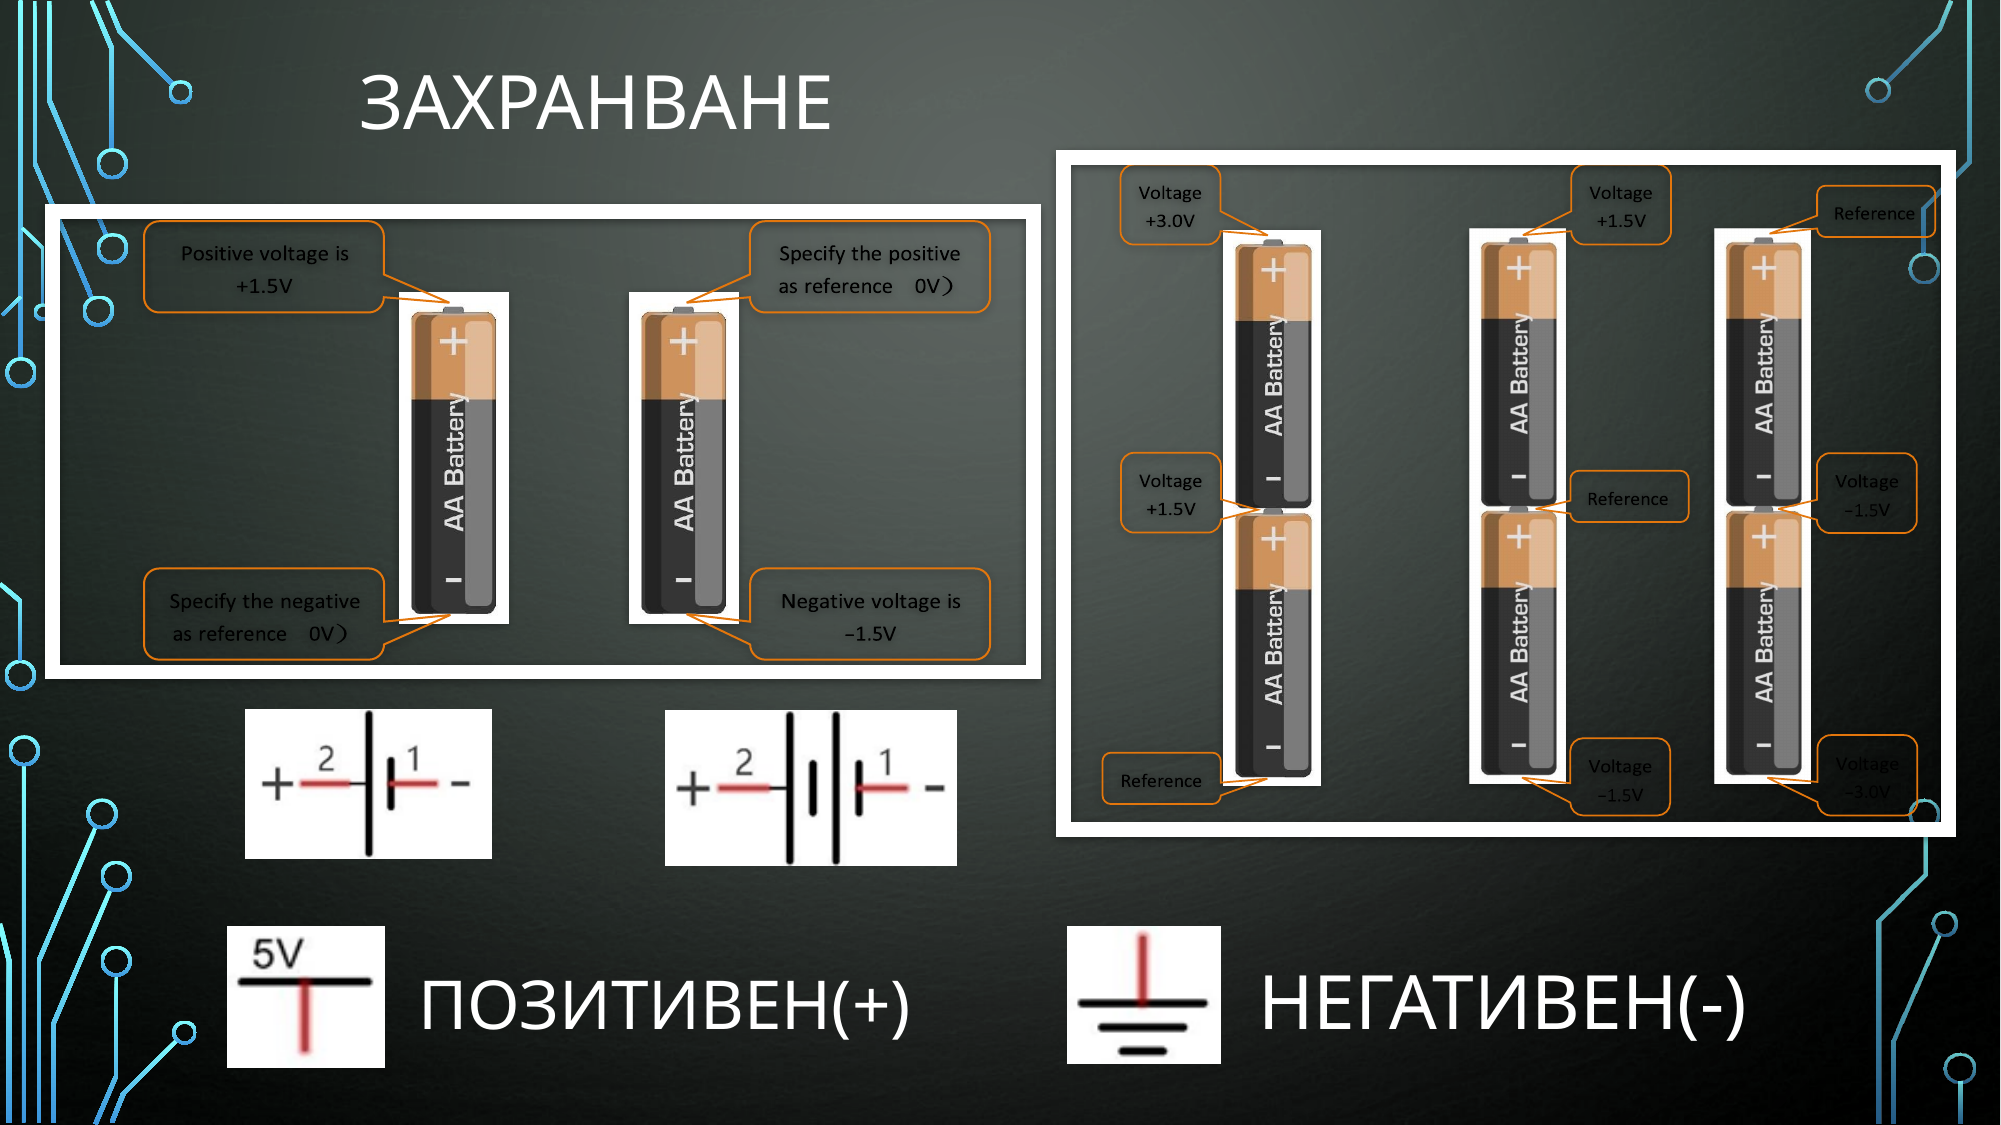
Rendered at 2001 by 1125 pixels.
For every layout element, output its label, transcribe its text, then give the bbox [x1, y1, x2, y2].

picture [227, 926, 385, 1068]
picture [1066, 926, 1221, 1064]
picture [245, 708, 493, 859]
title Захранване [344, 53, 1480, 157]
text_box Позитивен(+) [403, 955, 932, 1060]
text_box Негативен(-) [1243, 953, 1918, 1058]
picture [665, 710, 958, 866]
picture [59, 218, 1027, 666]
picture [1070, 164, 1942, 823]
